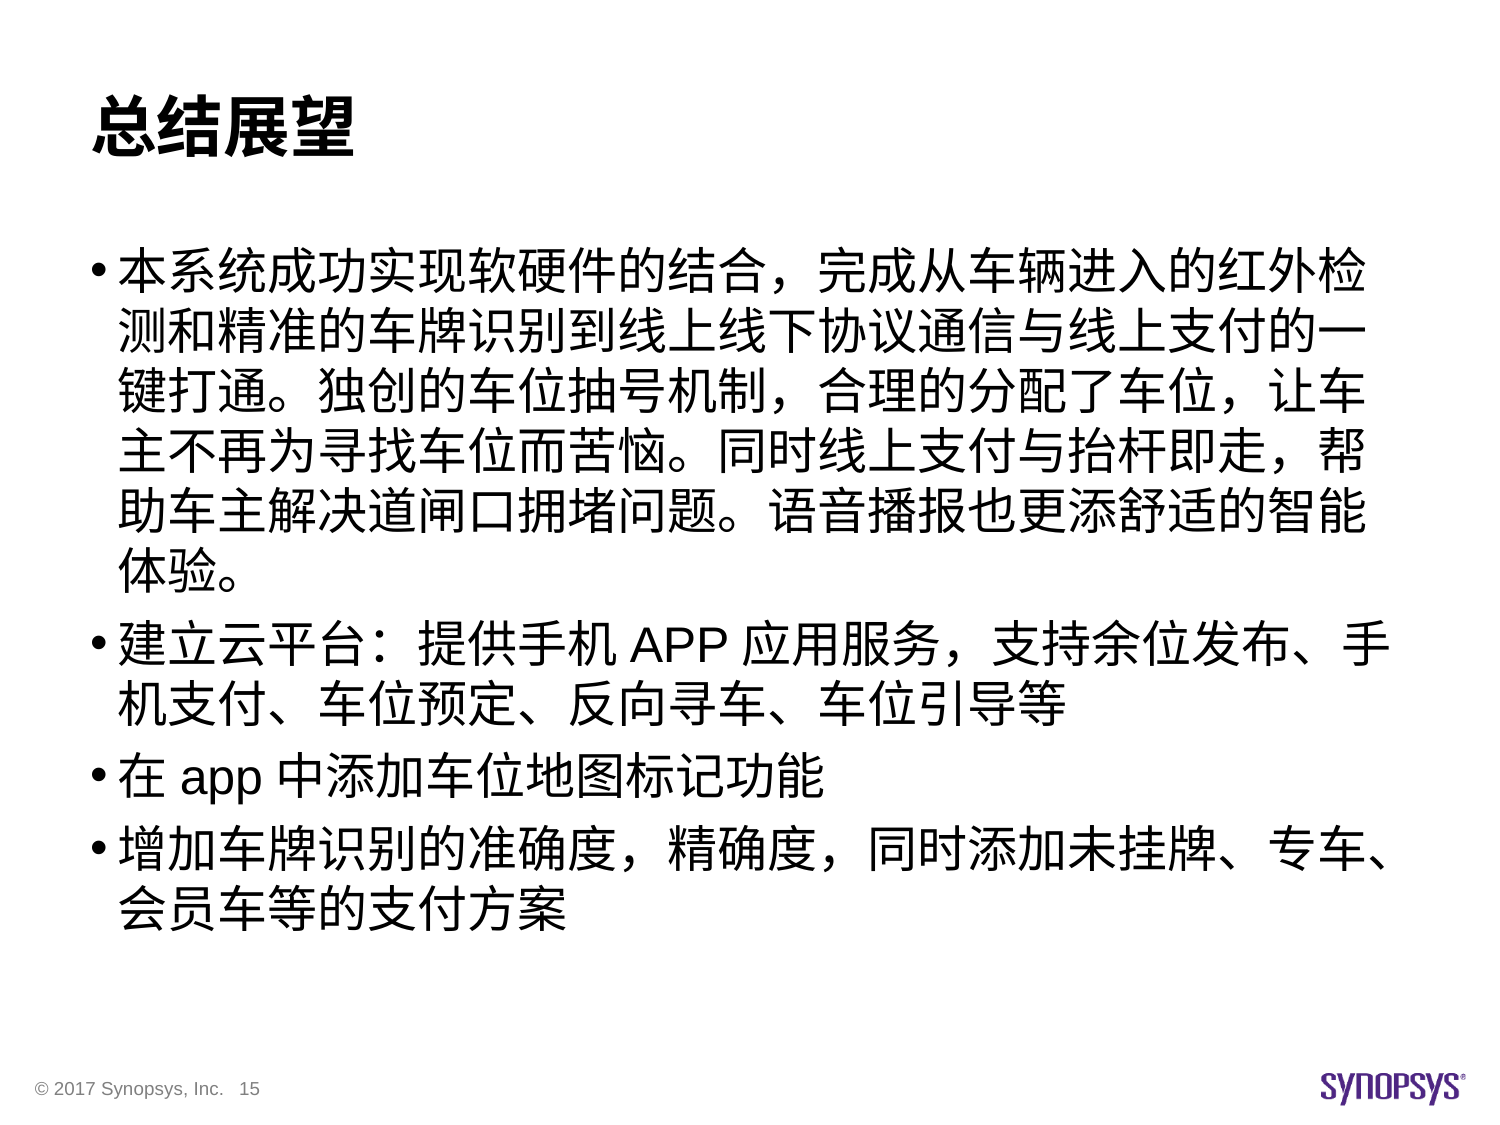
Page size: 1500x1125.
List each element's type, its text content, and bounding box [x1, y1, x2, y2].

list 本系统成功实现软硬件的结合，完成从车辆进入的红外检测和精准的车牌识别到线上线下协议通信与线上支付的一键打通。独创的车位抽号机制，合理的分配了车位，让车主不再为寻找车位而苦恼。同时线上支付与抬杆即走，帮助车主解决道闸口拥堵问题。语音播报也更添舒适的智能体验。 建立云平台：提供手机APP应用服务，支持余位发布、手机支付、车位预定、反向寻车、车位引导等 在app中添加车位地图标记功能 增加车牌识别的准确度，精确度，同时添加未挂牌、专车、会员车等的支付方案 [75, 232, 1425, 1028]
title 总结展望 [75, 11, 1500, 199]
picture [1321, 1073, 1466, 1108]
